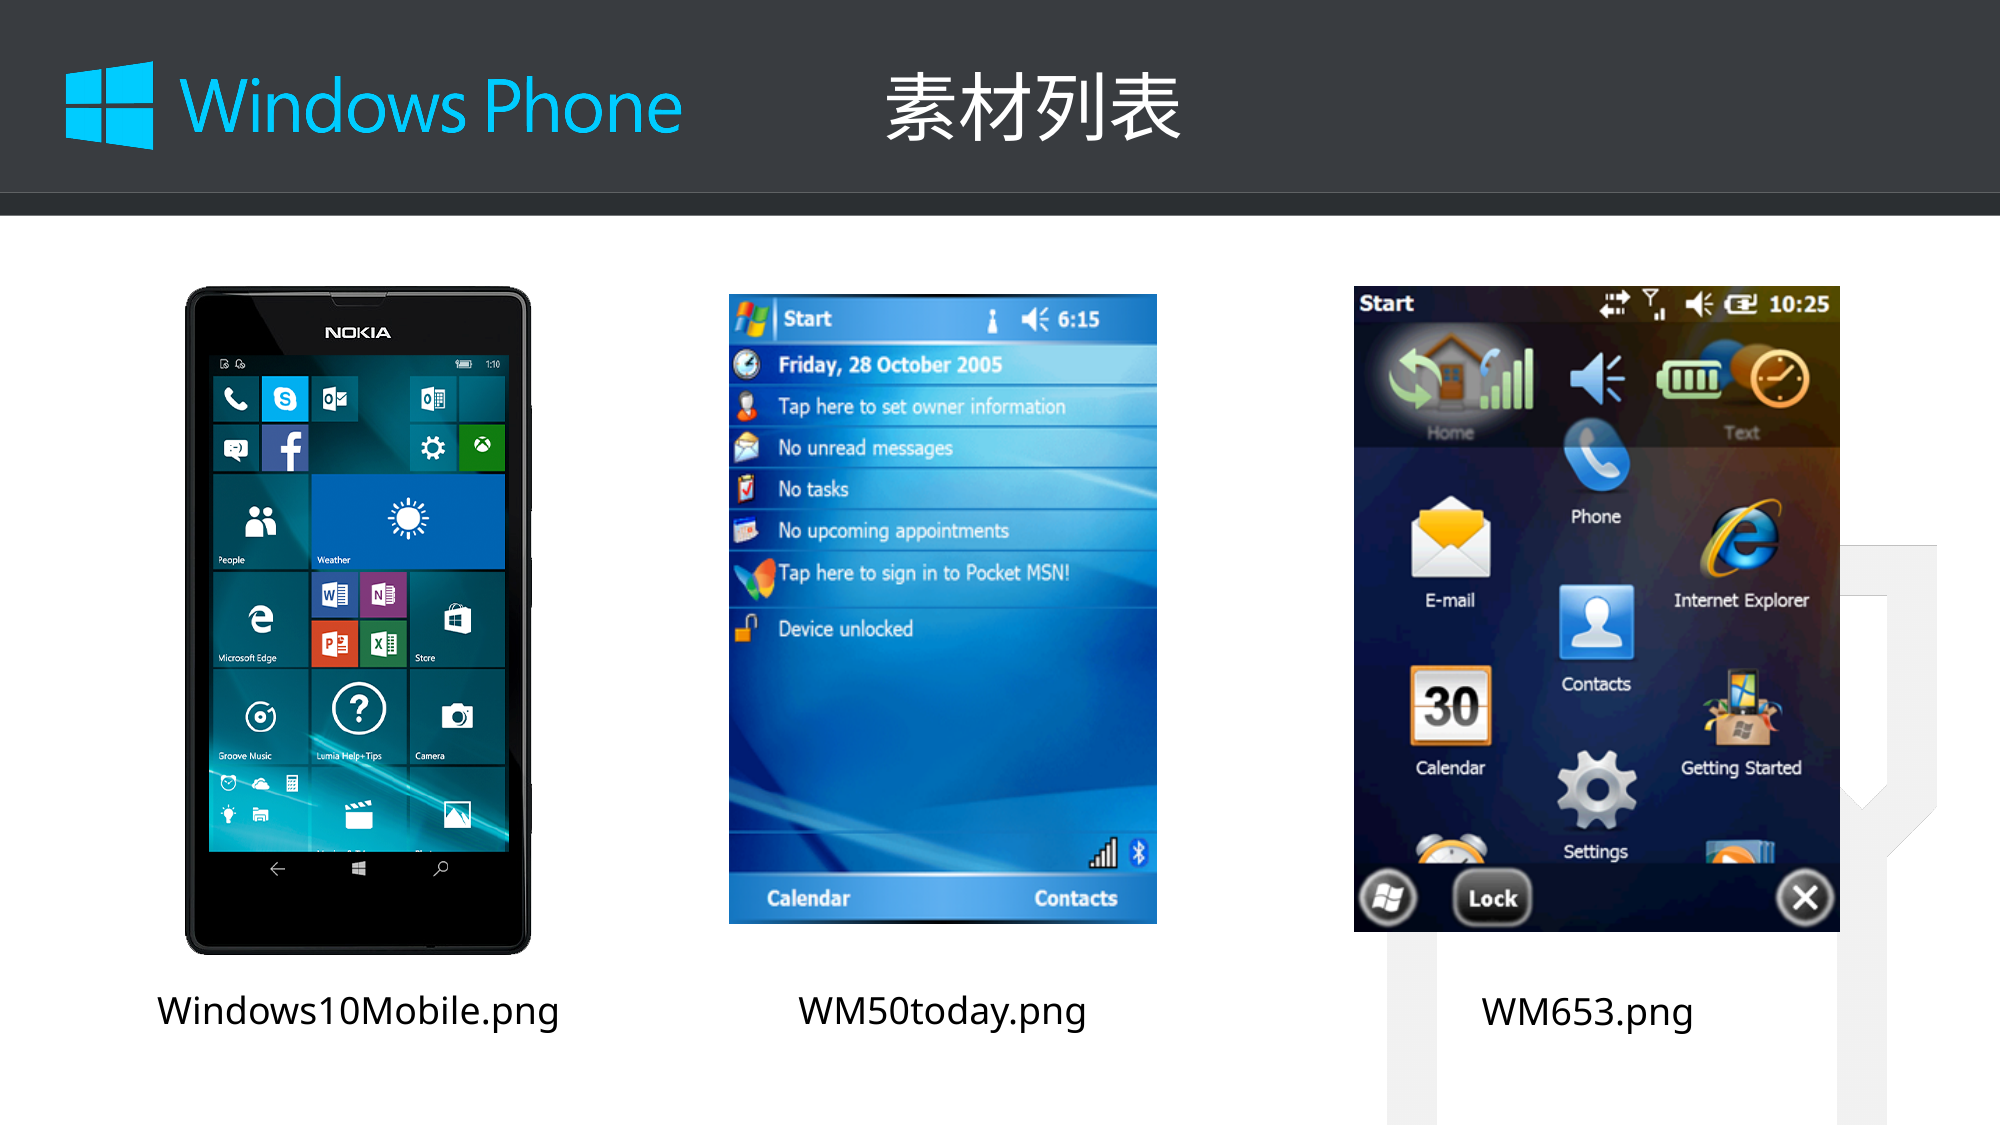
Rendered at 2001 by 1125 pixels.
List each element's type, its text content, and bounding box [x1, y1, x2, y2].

text_box [0, 0, 2000, 193]
text_box 素材列表 [868, 52, 1814, 158]
text_box WM50today.png [691, 979, 1195, 1040]
picture [729, 294, 1157, 924]
picture [65, 61, 682, 150]
picture [656, 100, 674, 109]
text_box [0, 193, 2000, 217]
picture [1236, 285, 2000, 1125]
picture [185, 286, 532, 955]
text_box Windows10Mobile.png [107, 979, 610, 1040]
